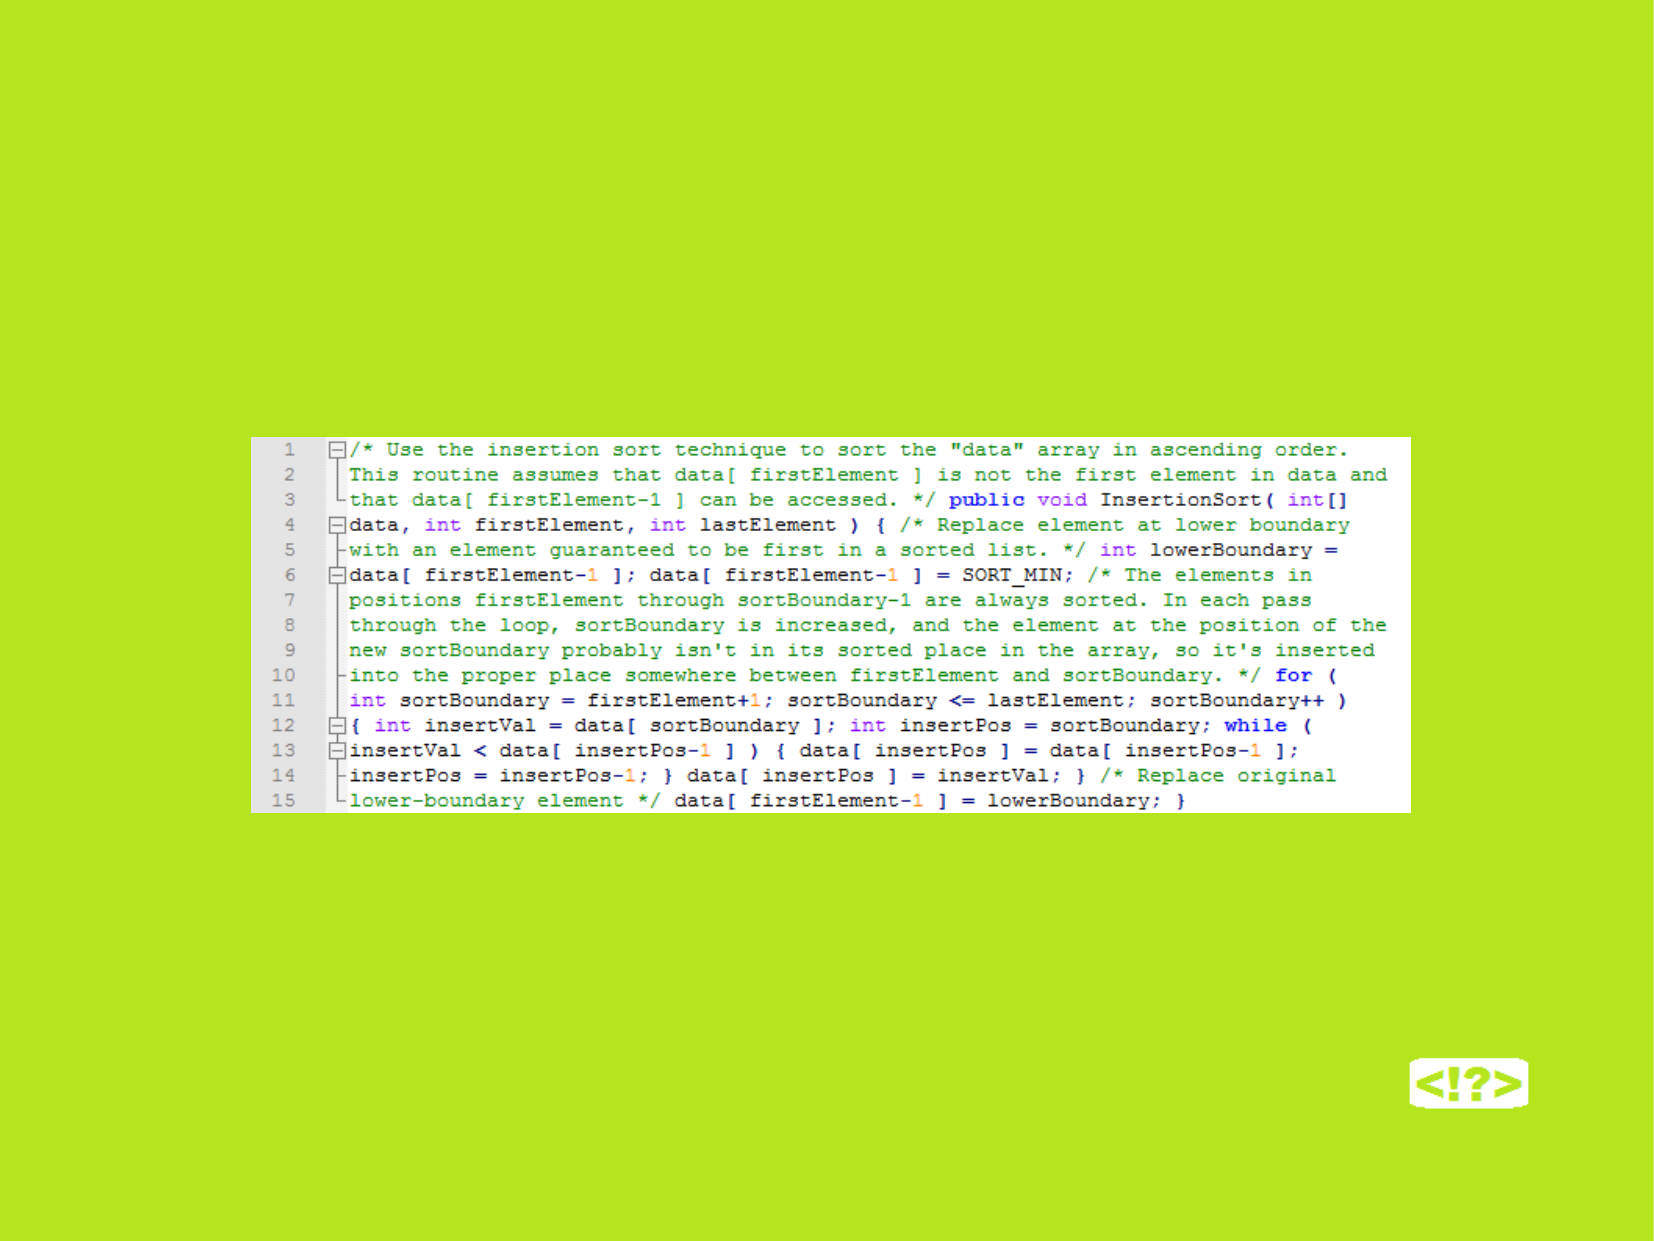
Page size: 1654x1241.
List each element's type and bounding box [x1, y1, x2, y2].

text_box [0, 0, 1654, 1241]
picture [1394, 1041, 1546, 1126]
picture [251, 437, 1411, 813]
